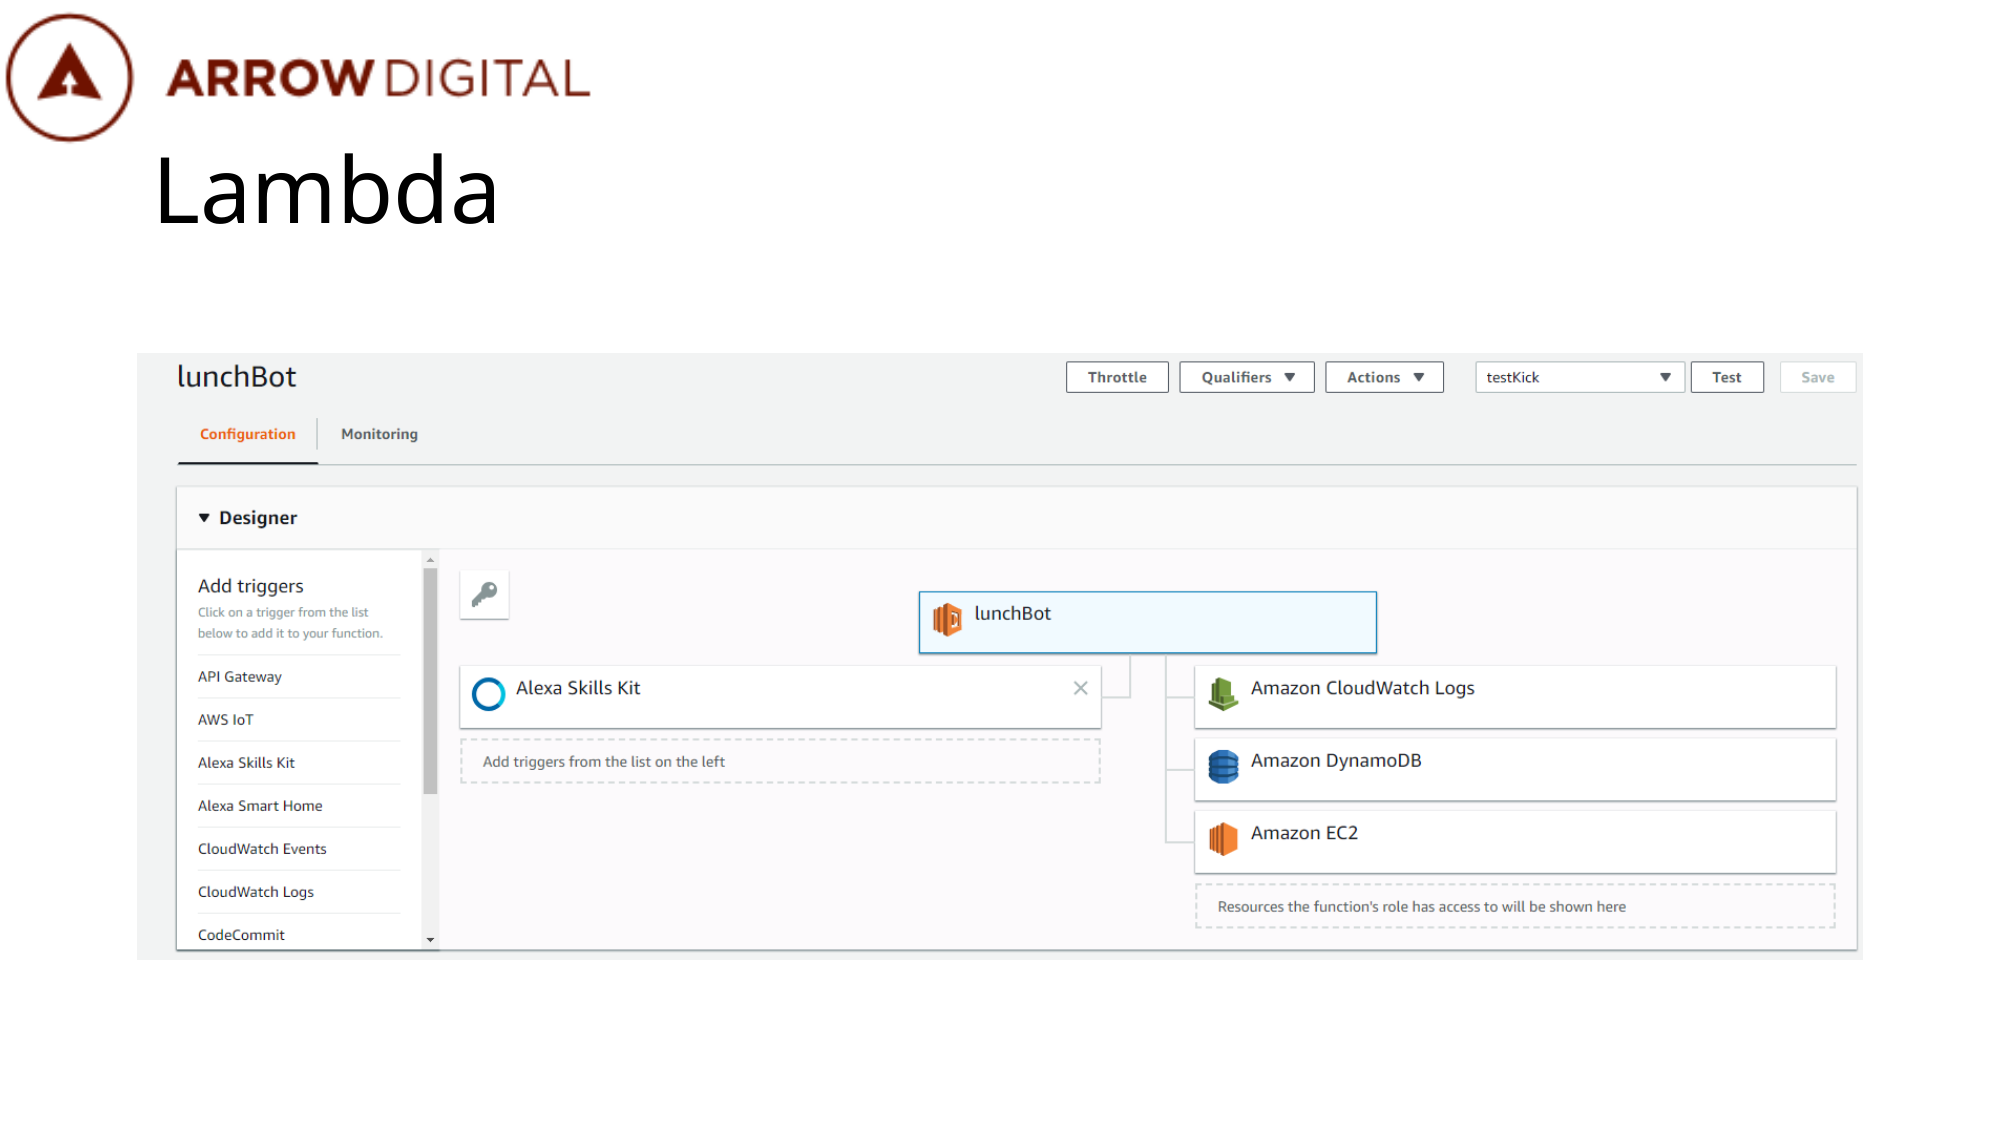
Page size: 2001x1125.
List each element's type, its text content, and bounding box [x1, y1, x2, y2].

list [137, 353, 1863, 960]
title Lambda [137, 111, 1863, 278]
picture [0, 0, 623, 151]
